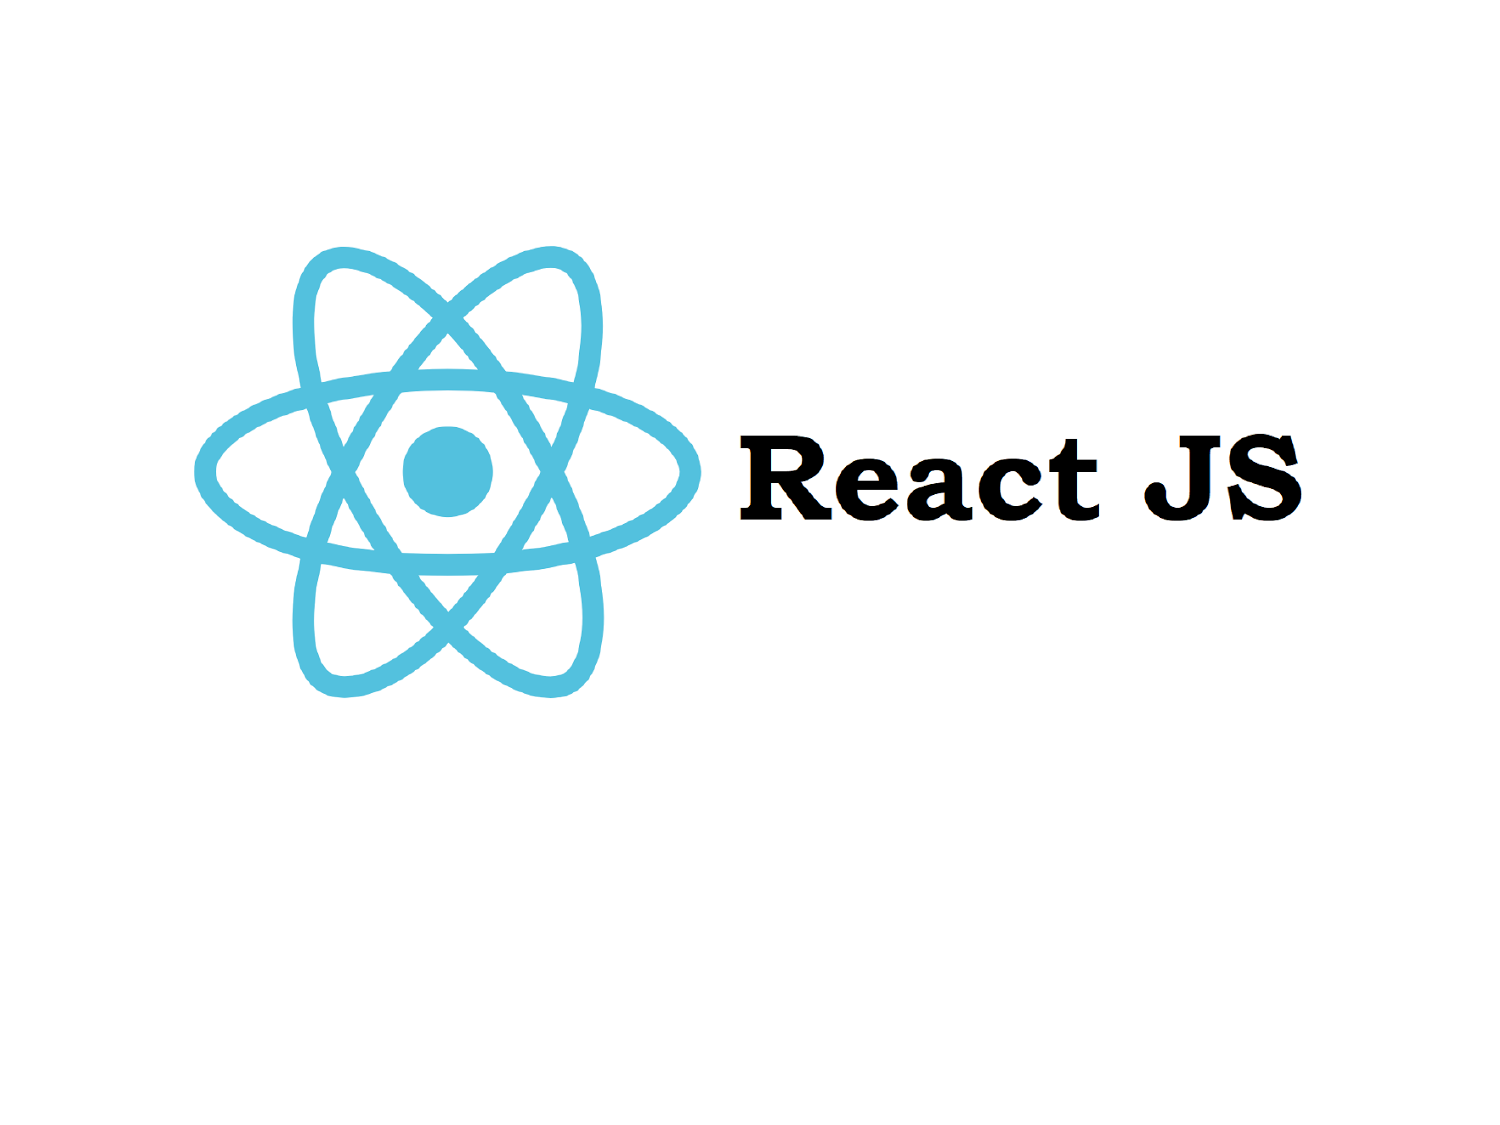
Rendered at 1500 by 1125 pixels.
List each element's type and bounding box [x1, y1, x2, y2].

picture [58, 234, 1411, 829]
